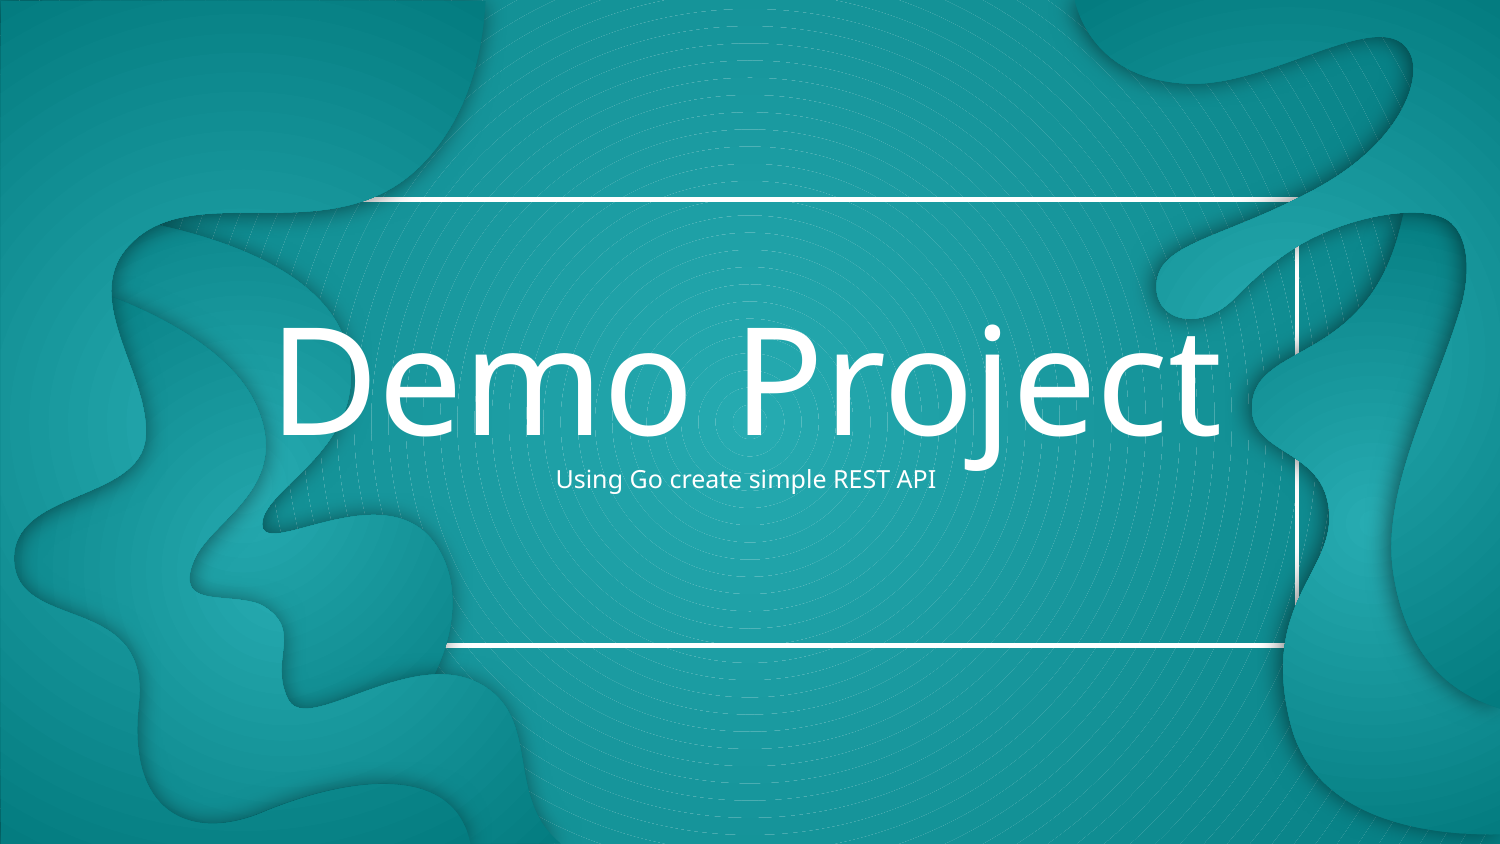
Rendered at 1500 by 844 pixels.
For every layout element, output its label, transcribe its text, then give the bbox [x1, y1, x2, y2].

subtitle Using Go create simple REST API [447, 461, 1046, 524]
title Demo Project [202, 270, 1291, 474]
